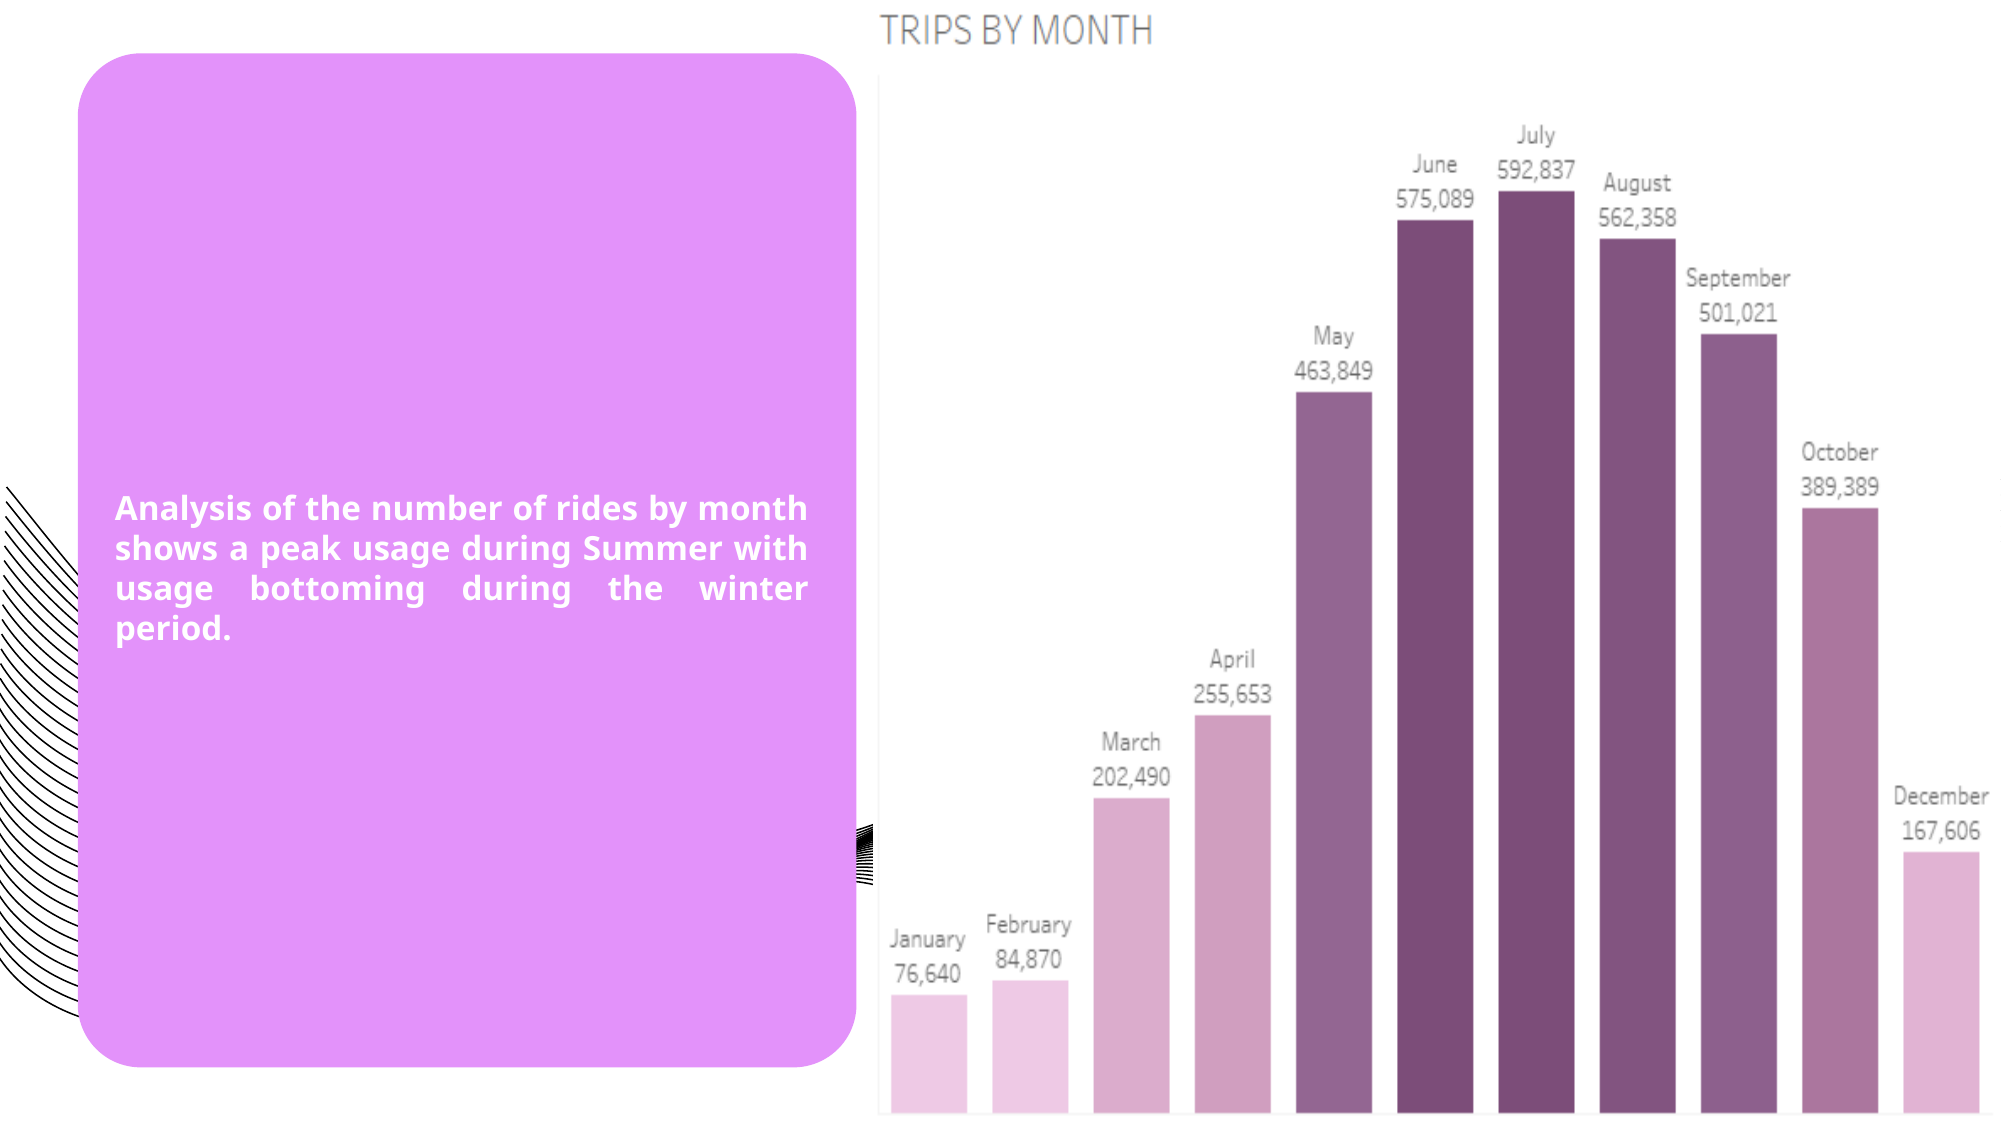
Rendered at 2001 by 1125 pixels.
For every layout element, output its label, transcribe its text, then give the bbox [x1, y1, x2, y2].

picture [873, 0, 2000, 1125]
text_box [75, 51, 859, 1070]
text_box Analysis of the number of rides by month shows a peak usage during Summer with usage bottoming during the winter period. [95, 81, 830, 1053]
